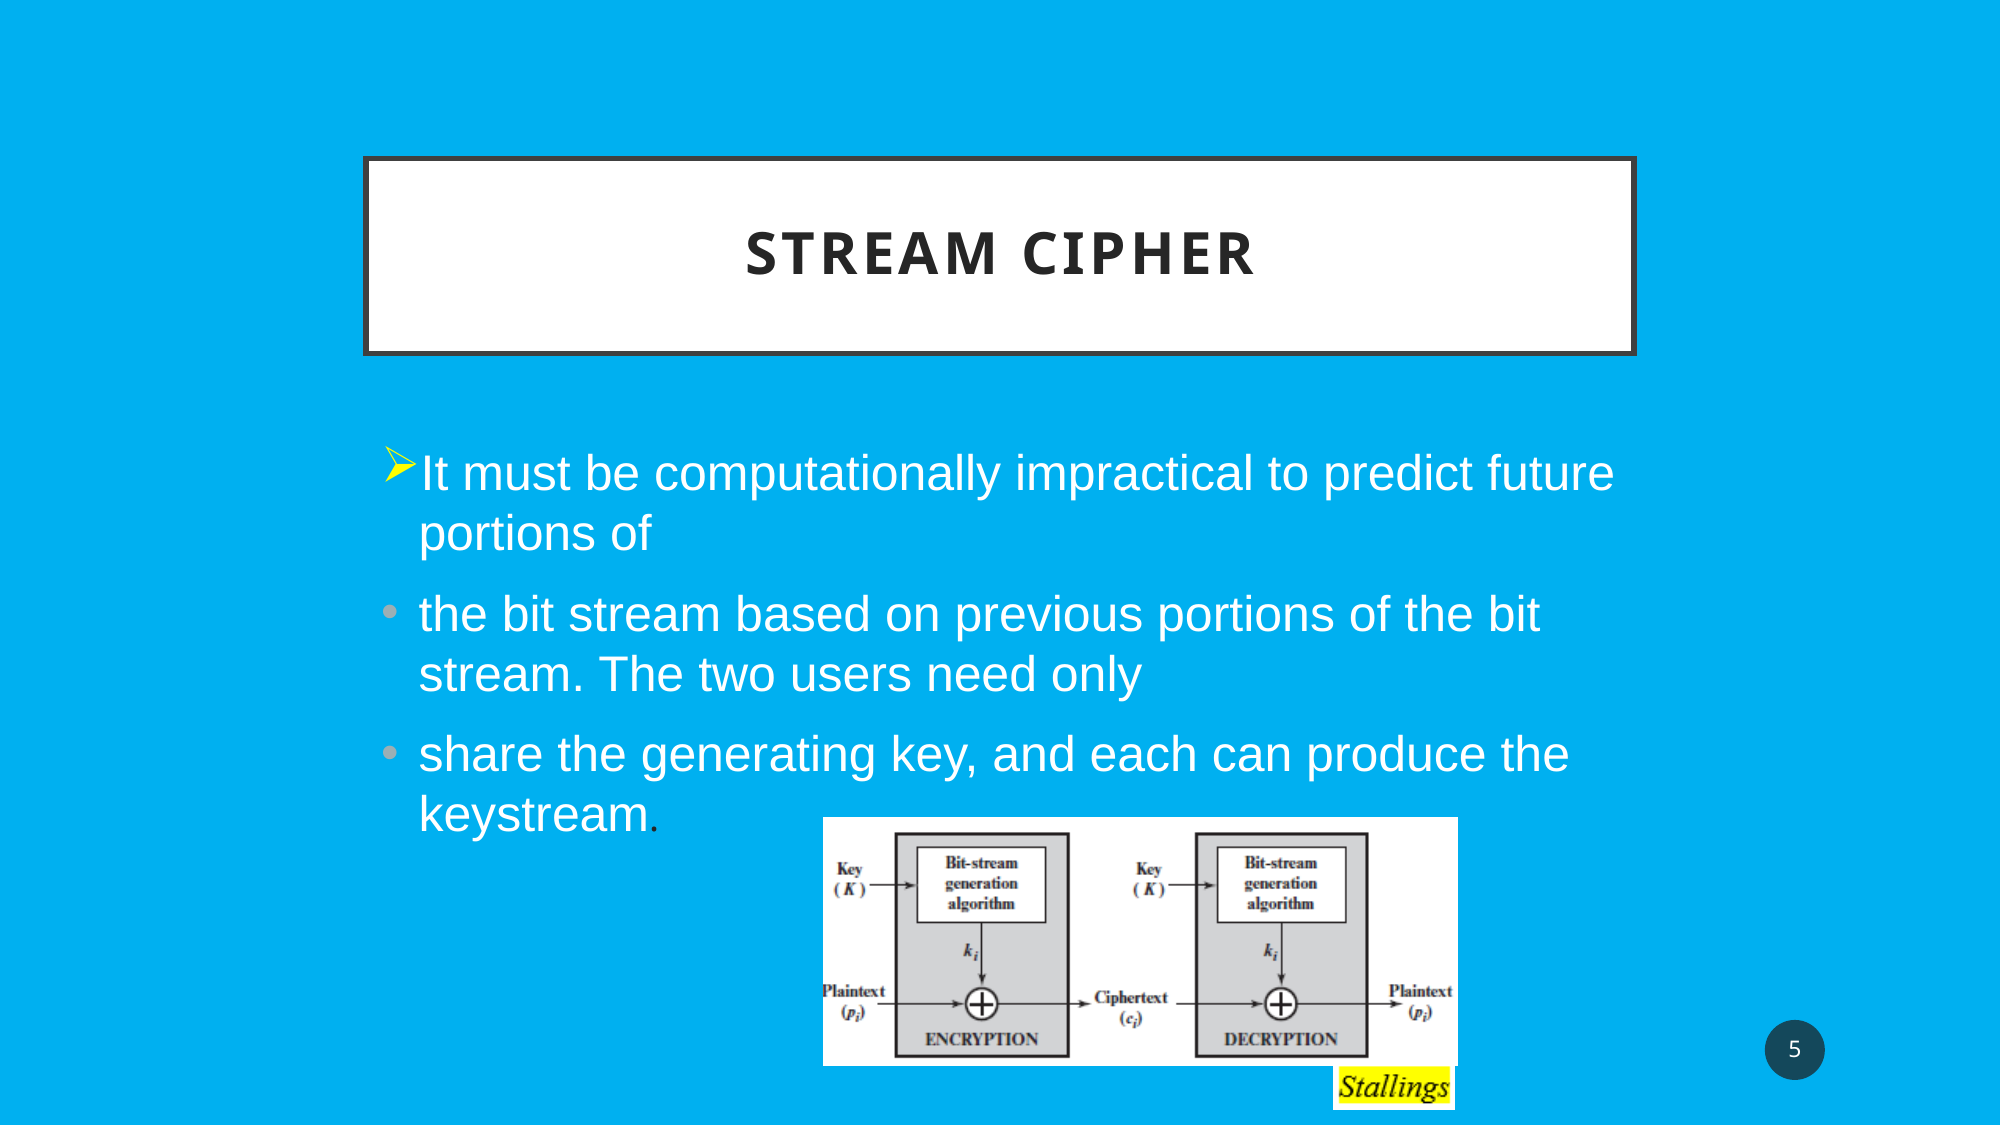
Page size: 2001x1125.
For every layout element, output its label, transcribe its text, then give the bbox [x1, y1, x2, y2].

slide_number 5 [1764, 1019, 1825, 1080]
list It must be computationally impractical to predict future portions of the bit stream based on previous portions of the bit stream. The two users need only share the generating key, and each can produce the keystream. [366, 432, 1634, 942]
title STREAM CIPHER [363, 156, 1637, 356]
picture [824, 818, 1457, 1109]
